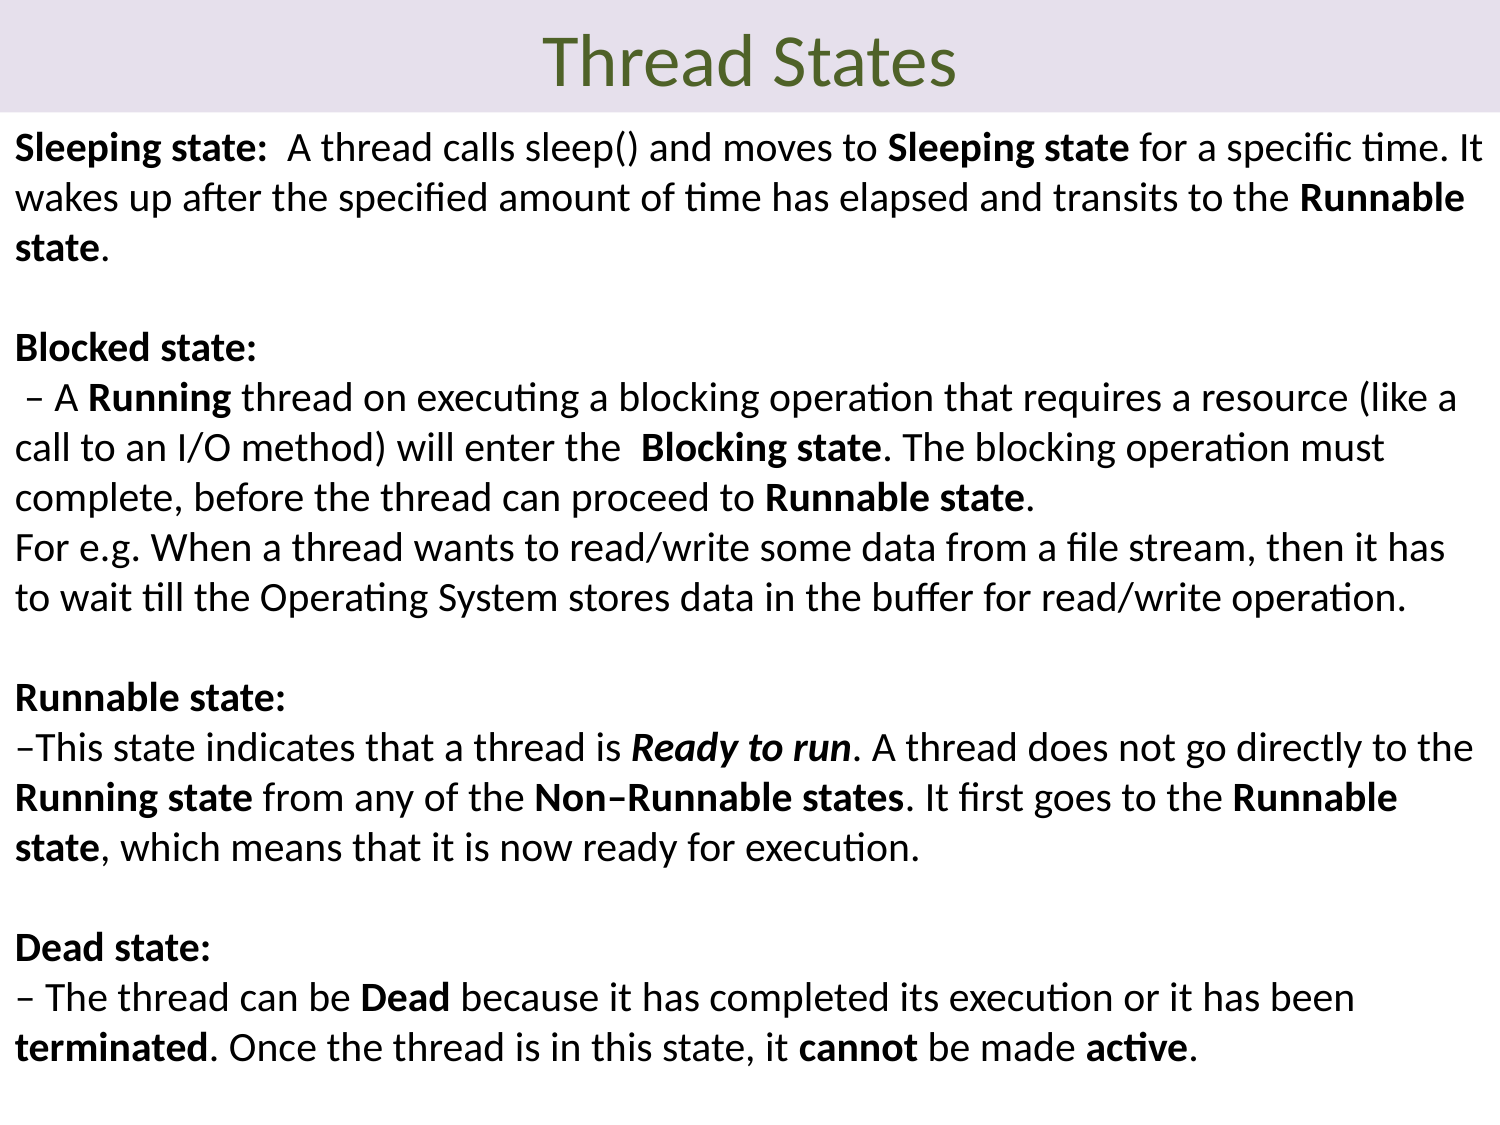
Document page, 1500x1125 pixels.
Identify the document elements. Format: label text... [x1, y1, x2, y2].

text_box Sleeping state: A thread calls sleep() and moves to Sleeping state for a specific time. It wakes up after the specified amount of time has elapsed and transits to the Runnable state. Blocked state: – A Running thread on executing a blocking operation that requires a resource (like a call to an I/O method) will enter the Blocking state. The blocking operation must complete, before the thread can proceed to Runnable state. For e.g. When a thread wants to read/write some data from a file stream, then it has to wait till the Operating System stores data in the buffer for read/write operation. Runnable state: –This state indicates that a thread is Ready to run. A thread does not go directly to the Running state from any of the Non–Runnable states. It first goes to the Runnable state, which means that it is now ready for execution. Dead state: – The thread can be Dead because it has completed its execution or it has been terminated. Once the thread is in this state, it cannot be made active. [0, 112, 1500, 1078]
title Thread States [0, 0, 1500, 112]
